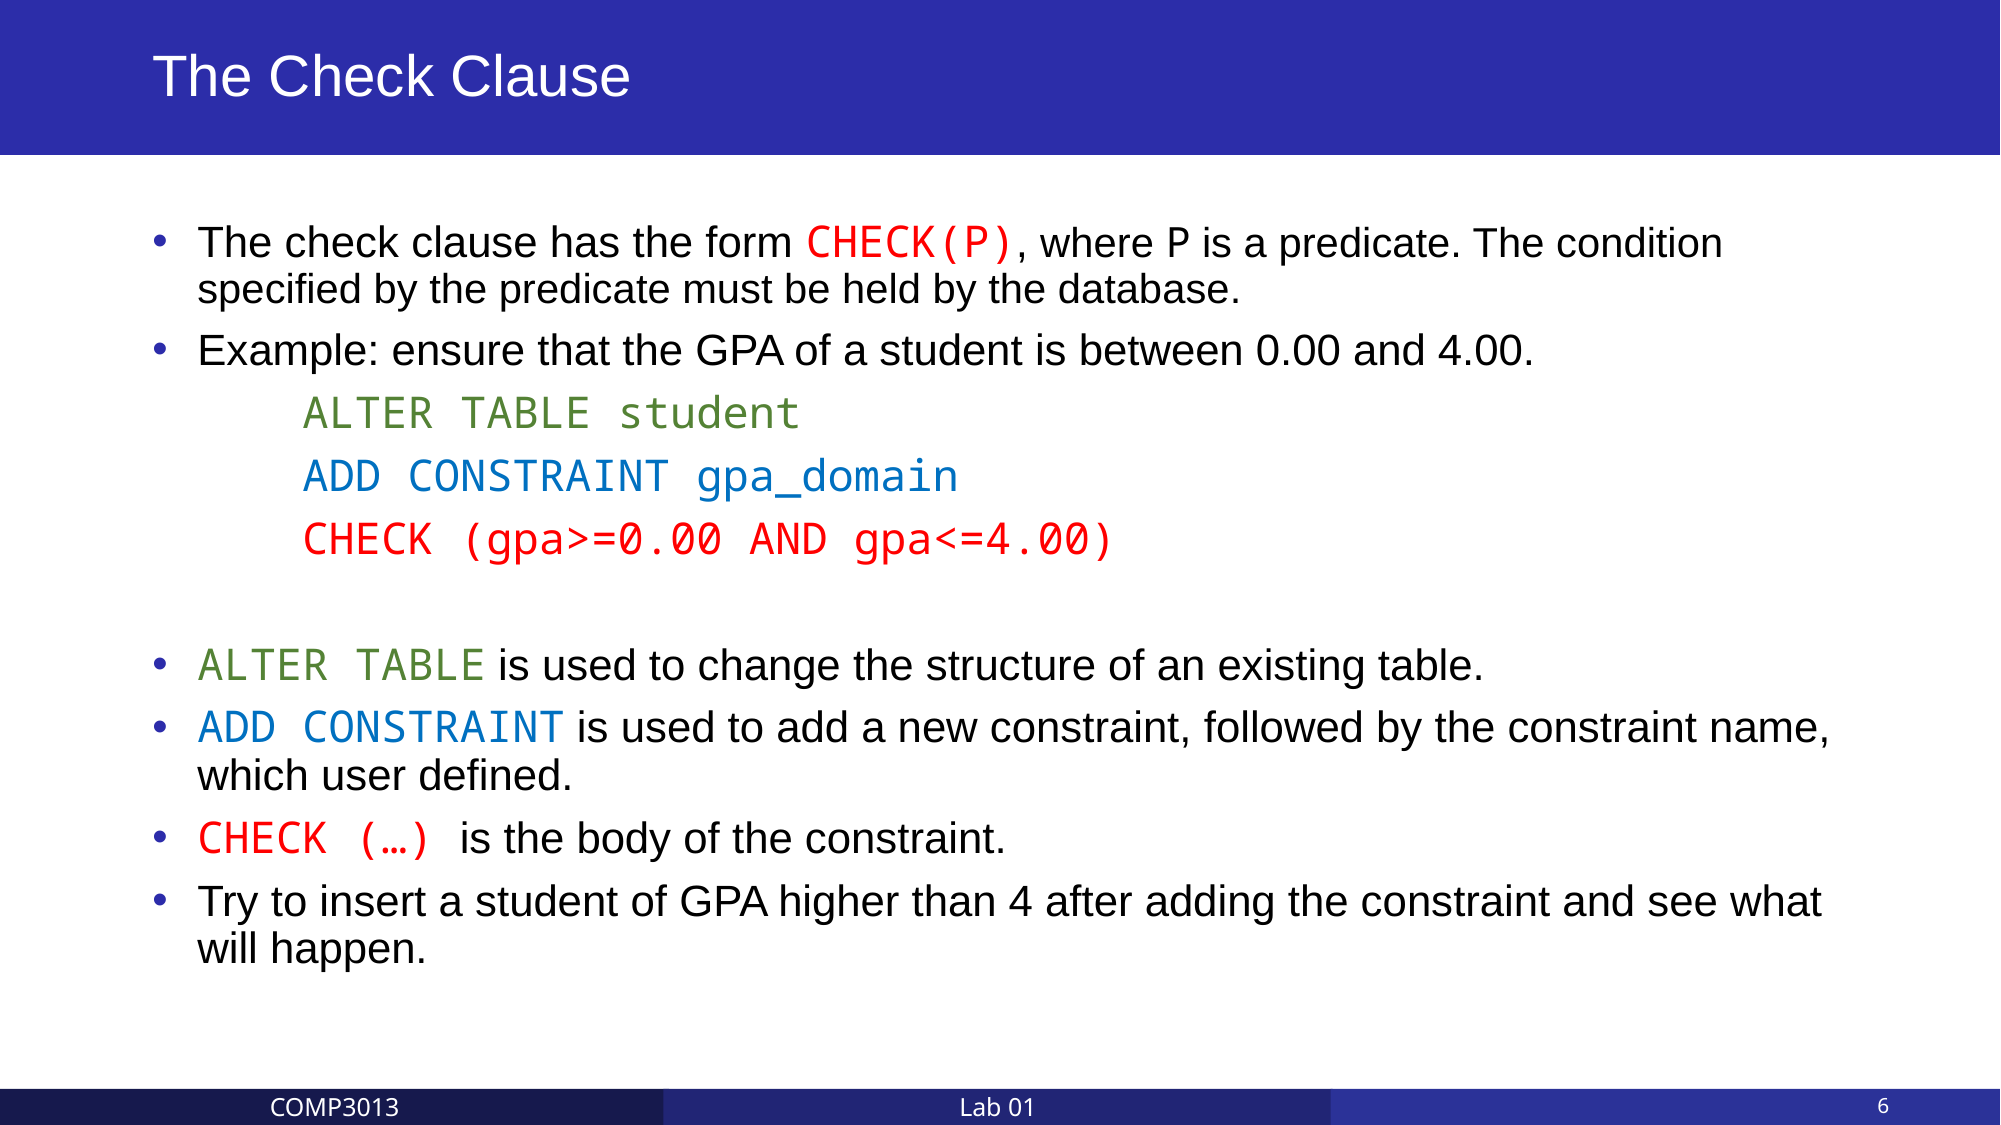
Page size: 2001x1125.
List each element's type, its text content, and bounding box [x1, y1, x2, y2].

list The check clause has the form CHECK(P), where P is a predicate. The condition specified by the predicate must be held by the database. Example: ensure that the GPA of a student is between 0.00 and 4.00. ALTER TABLE student ADD CONSTRAINT gpa_domain CHECK (gpa>=0.00 AND gpa<=4.00) ALTER TABLE is used to change the structure of an existing table. ADD CONSTRAINT is used to add a new constraint, followed by the constraint name, which user defined. CHECK (…) is the body of the constraint. Try to insert a student of GPA higher than 4 after adding the constraint and see what will happen. [137, 212, 1863, 1099]
title The Check Clause [137, 7, 1863, 147]
